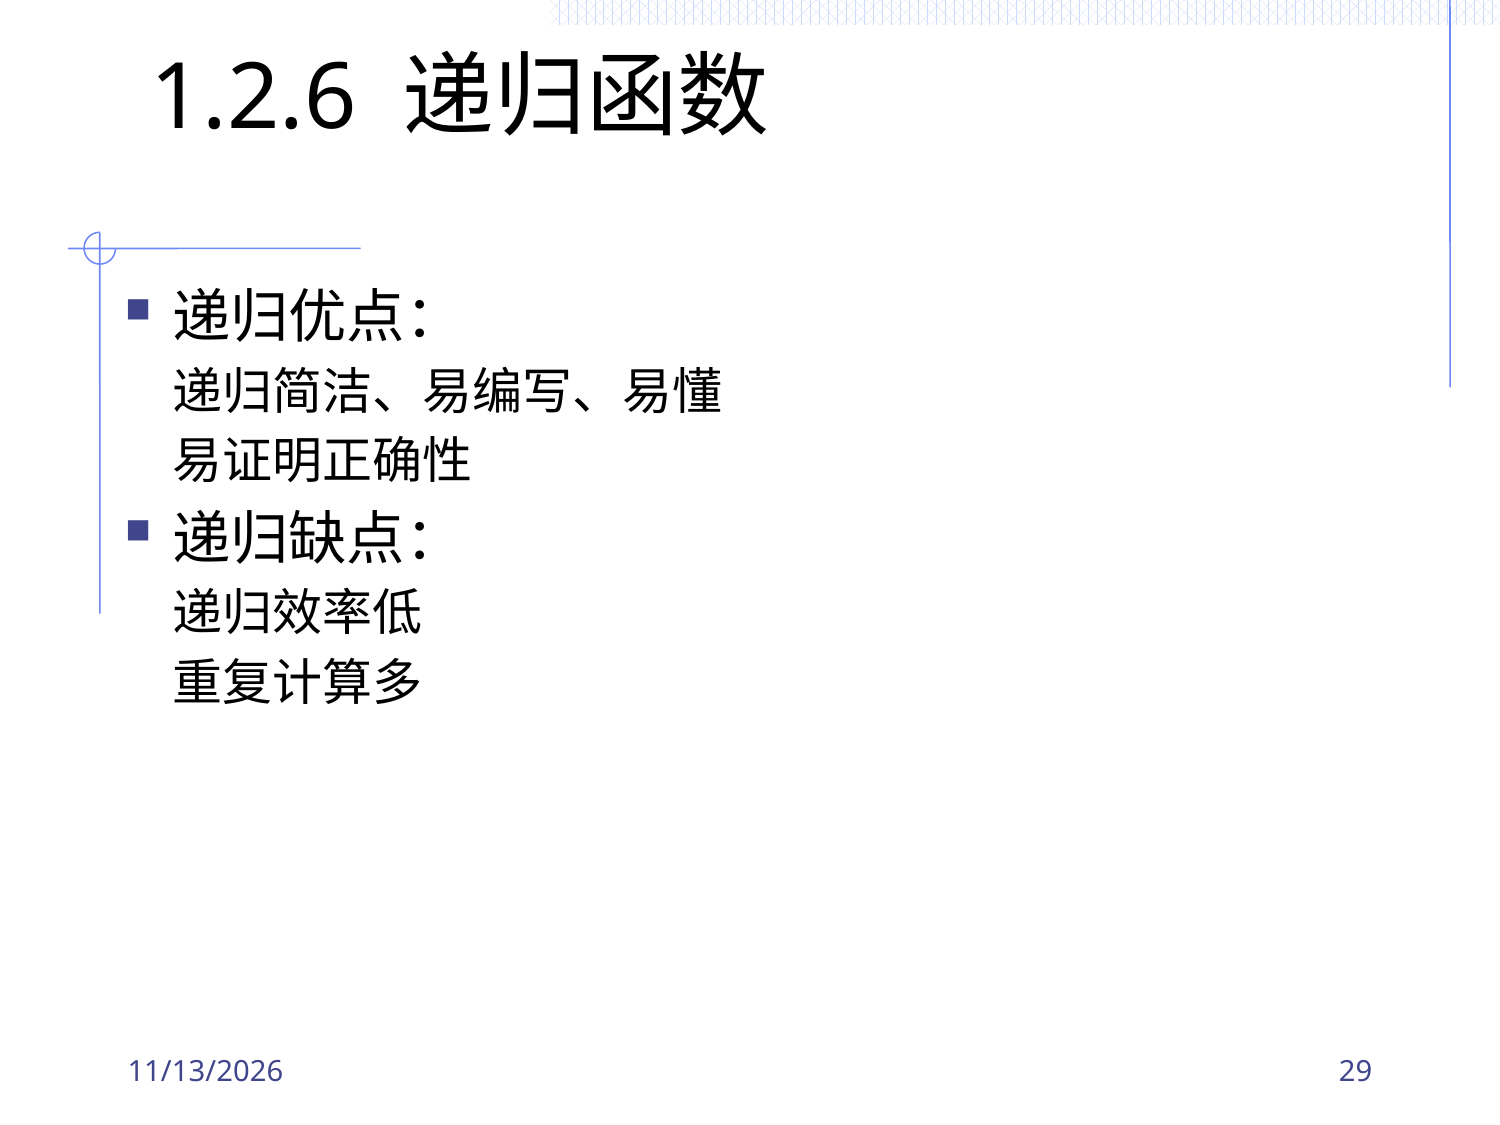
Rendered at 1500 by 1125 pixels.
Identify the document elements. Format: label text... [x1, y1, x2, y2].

list 递归优点： 递归简洁、易编写、易懂 易证明正确性 递归缺点： 递归效率低 重复计算多 [35, 271, 1500, 1124]
title 1.2.6 递归函数 [135, 54, 1340, 155]
